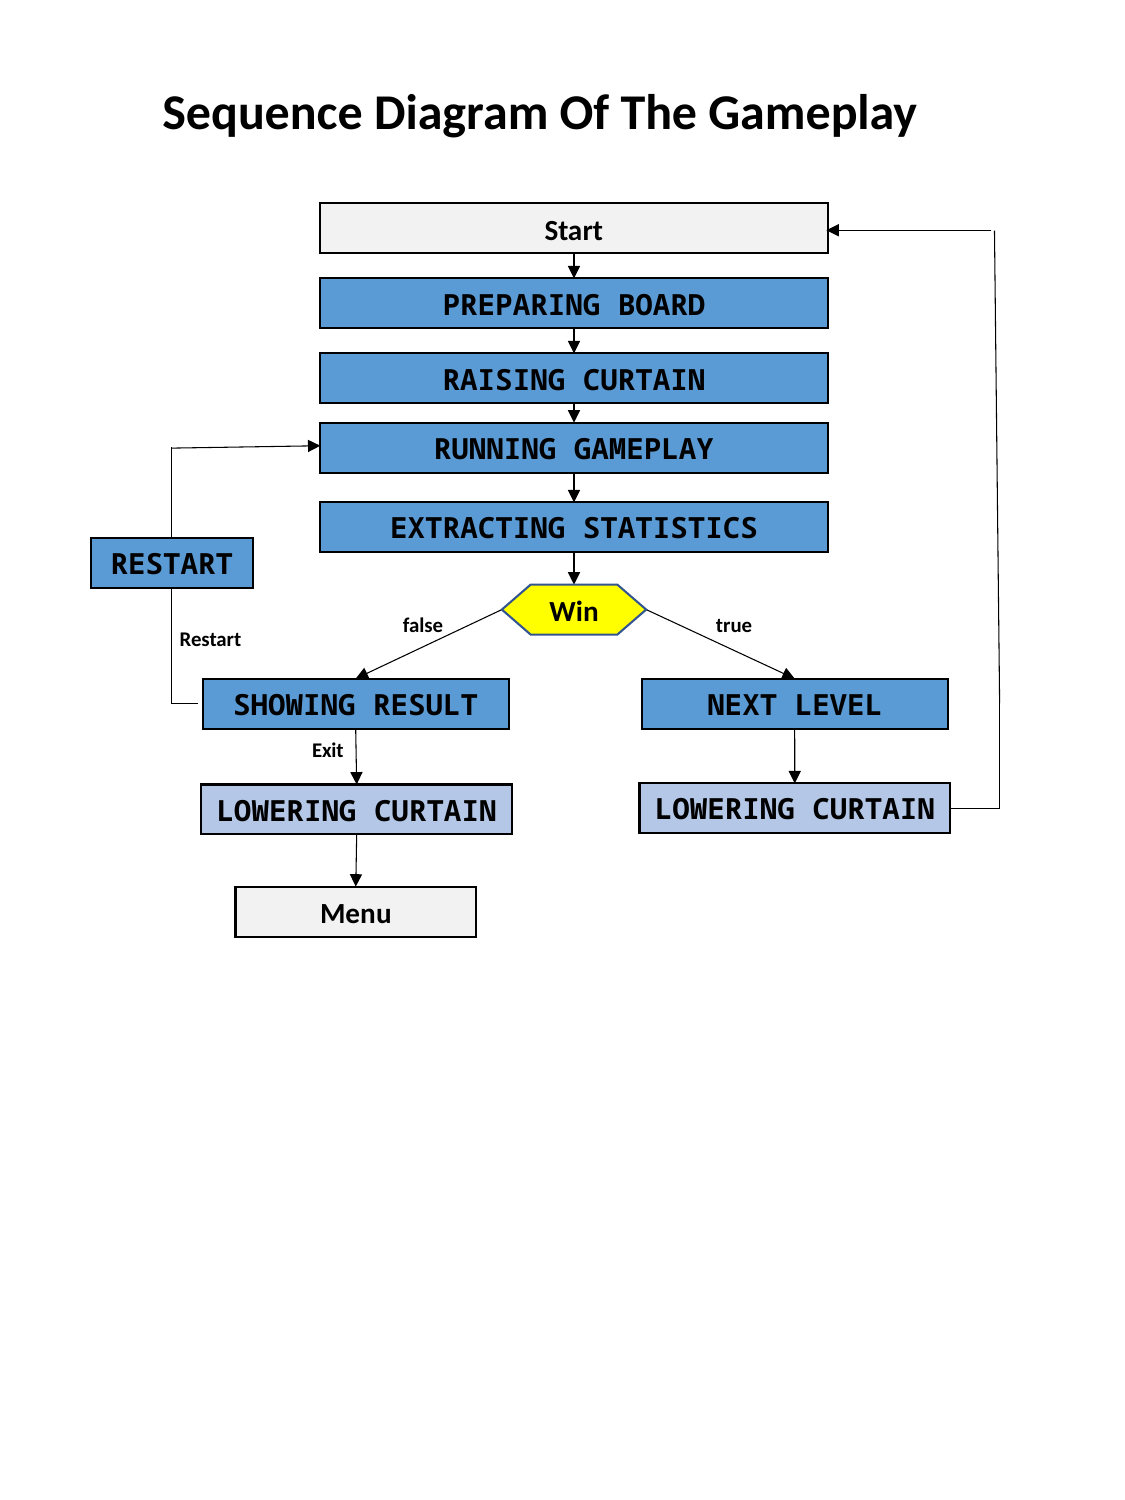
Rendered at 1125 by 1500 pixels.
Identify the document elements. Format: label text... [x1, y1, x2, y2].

text_box Sequence Diagram Of The Gameplay [147, 71, 978, 147]
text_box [90, 203, 1000, 937]
